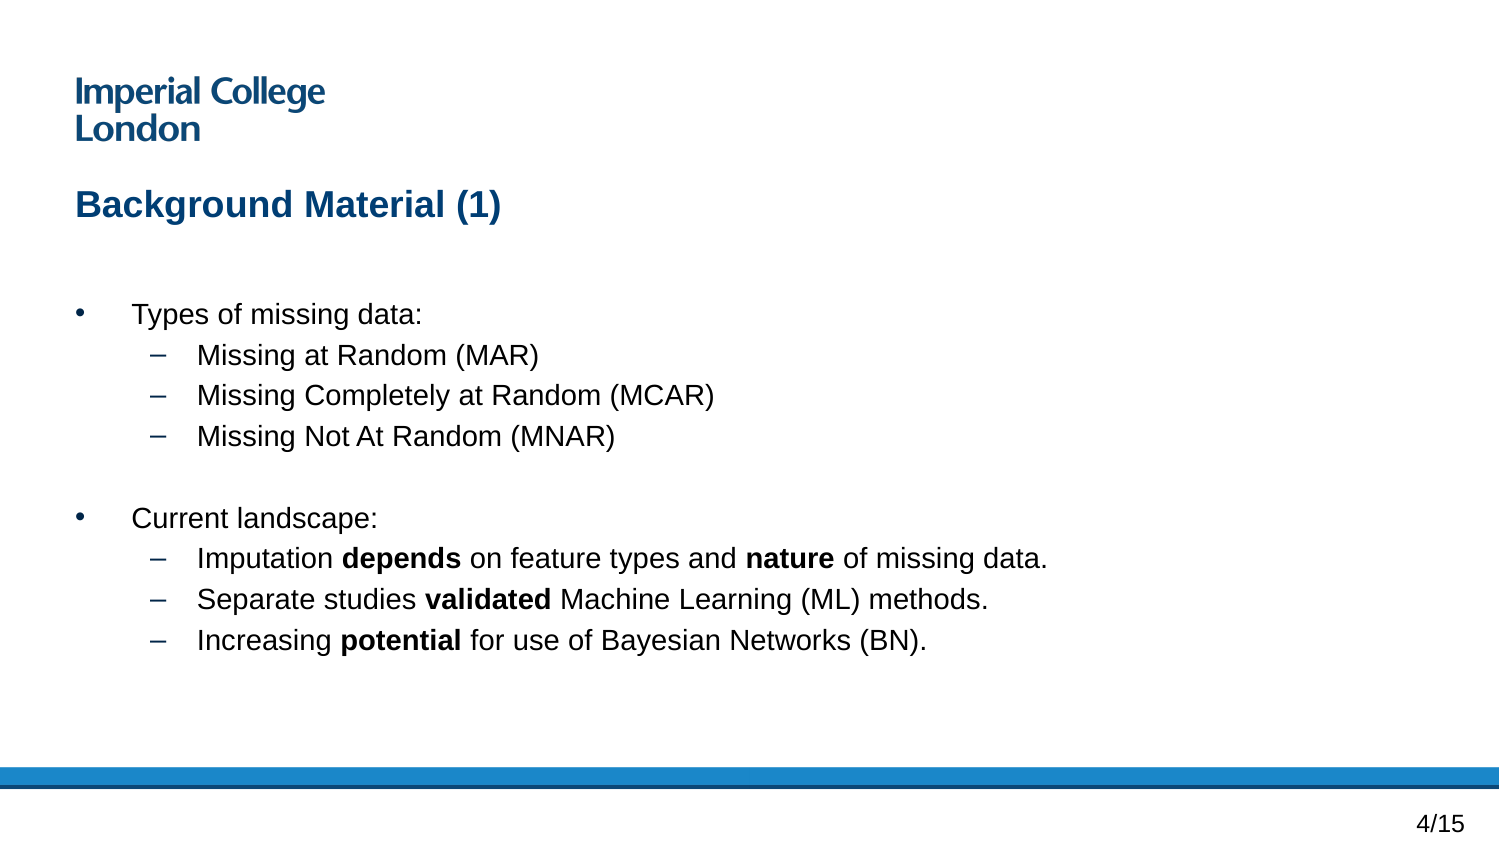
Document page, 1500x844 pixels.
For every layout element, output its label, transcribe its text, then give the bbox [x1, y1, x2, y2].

picture [0, 0, 1499, 844]
title Background Material (1) [75, 167, 1425, 230]
list Types of missing data: Missing at Random (MAR) Missing Completely at Random (MCAR) Missing Not At Random (MNAR) Current landscape: Imputation depends on feature types and nature of missing data. Separate studies validated Machine Learning (ML) methods. Increasing potential for use of Bayesian Networks (BN). [75, 295, 1500, 777]
